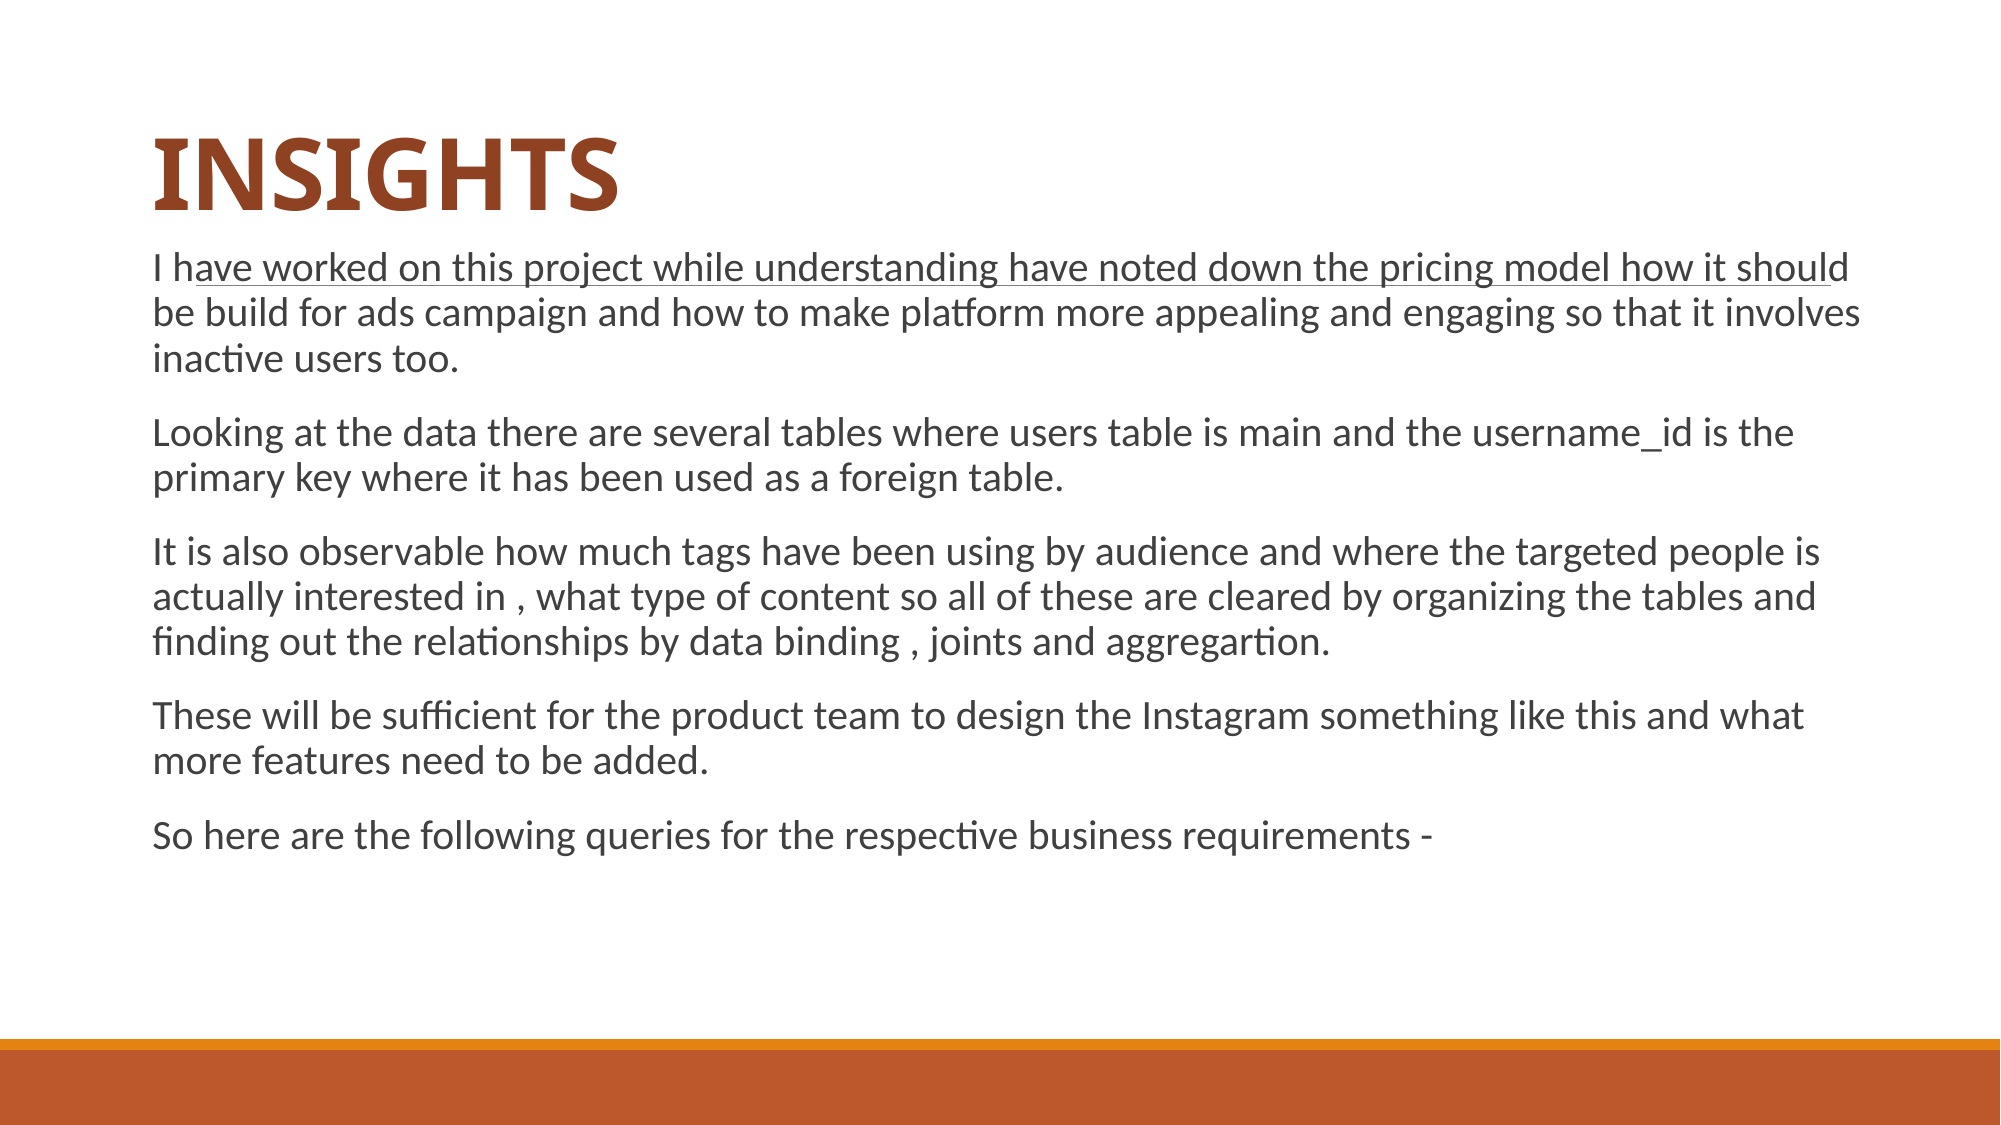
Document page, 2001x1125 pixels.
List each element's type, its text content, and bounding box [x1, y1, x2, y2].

title INSIGHTS [137, 59, 1863, 238]
list I have worked on this project while understanding have noted down the pricing model how it should be build for ads campaign and how to make platform more appealing and engaging so that it involves inactive users too. Looking at the data there are several tables where users table is main and the username_id is the primary key where it has been used as a foreign table. It is also observable how much tags have been using by audience and where the targeted people is actually interested in , what type of content so all of these are cleared by organizing the tables and finding out the relationships by data binding , joints and aggregartion. These will be sufficient for the product team to design the Instagram something like this and what more features need to be added. So here are the following queries for the respective business requirements - [137, 238, 1863, 1014]
